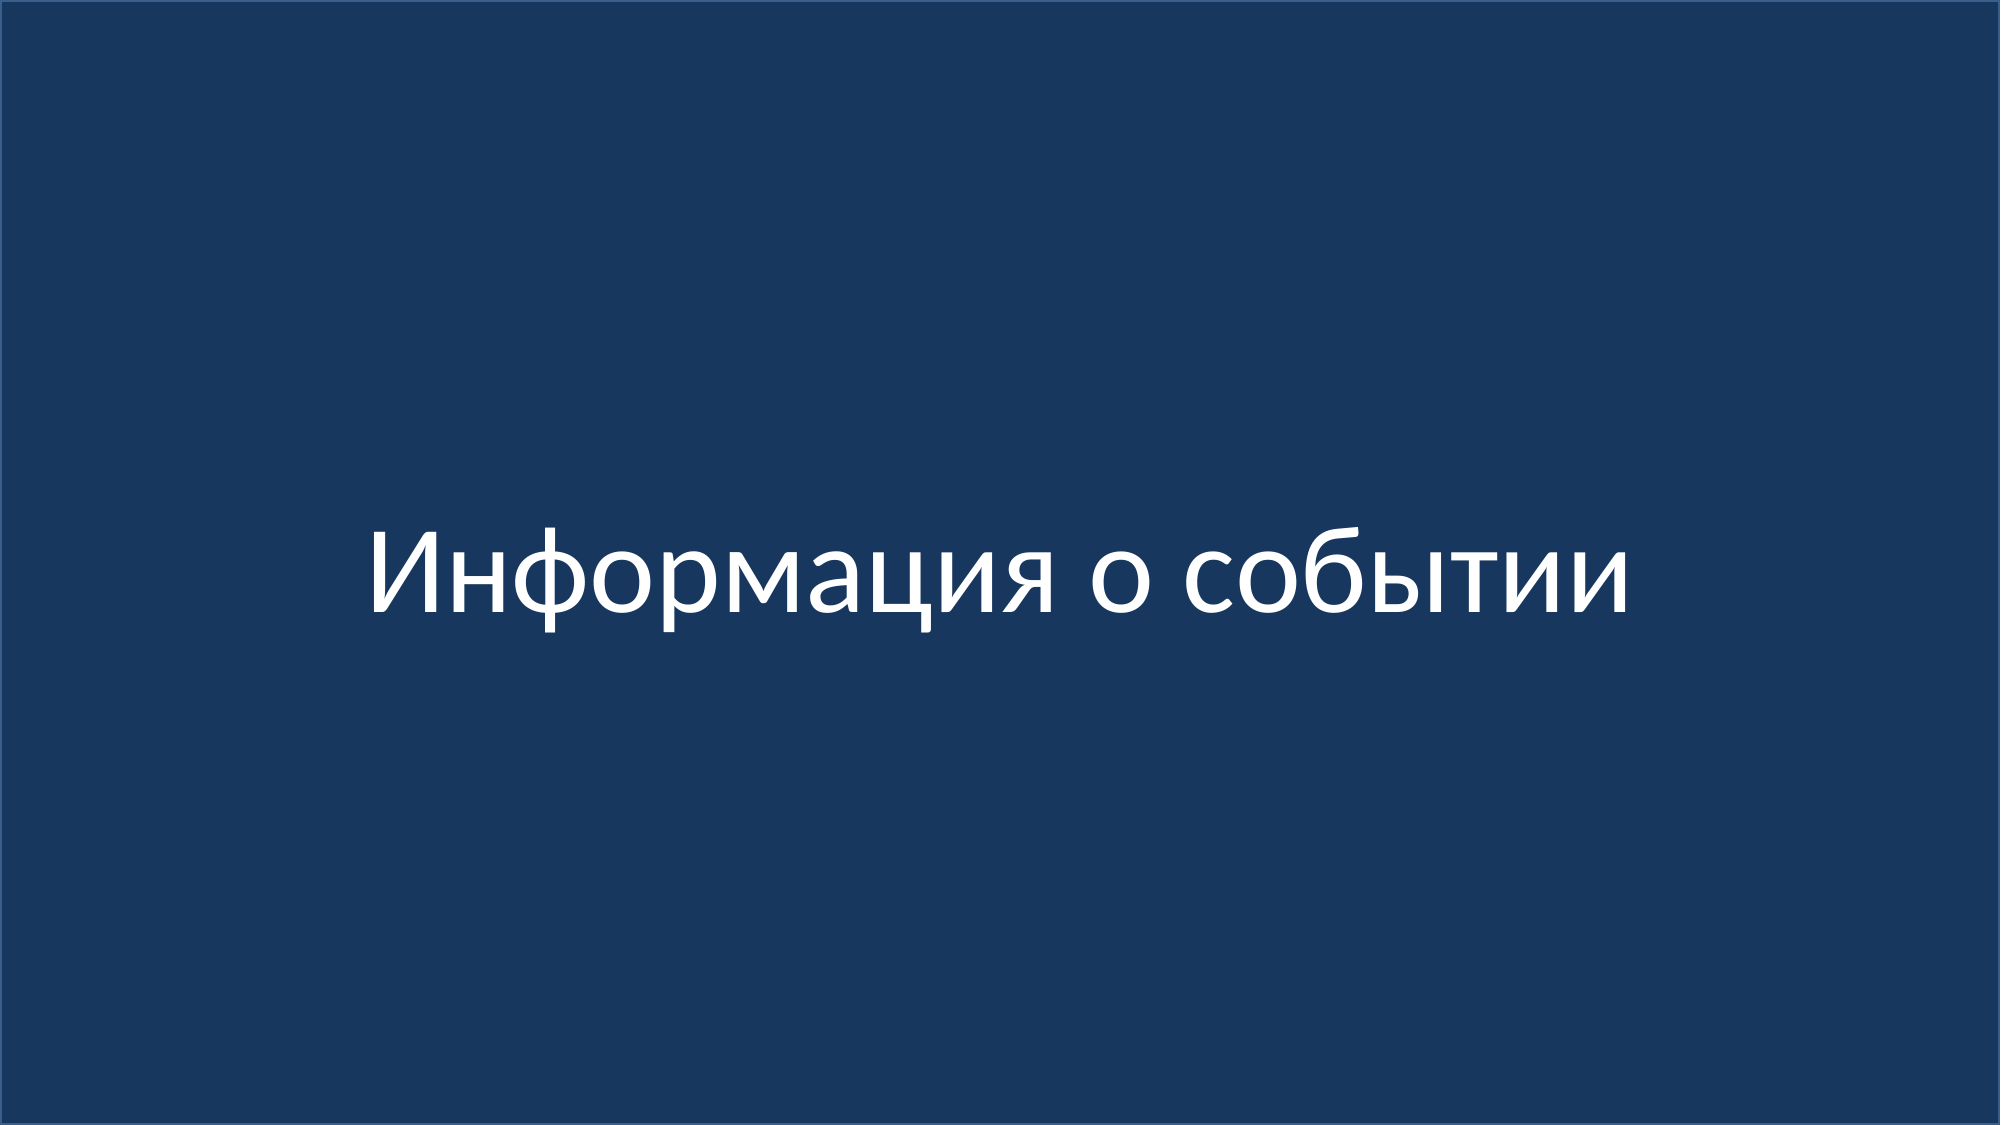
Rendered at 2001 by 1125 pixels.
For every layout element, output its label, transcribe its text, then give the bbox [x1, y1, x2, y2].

text_box Информация о событии [0, 0, 2000, 1125]
